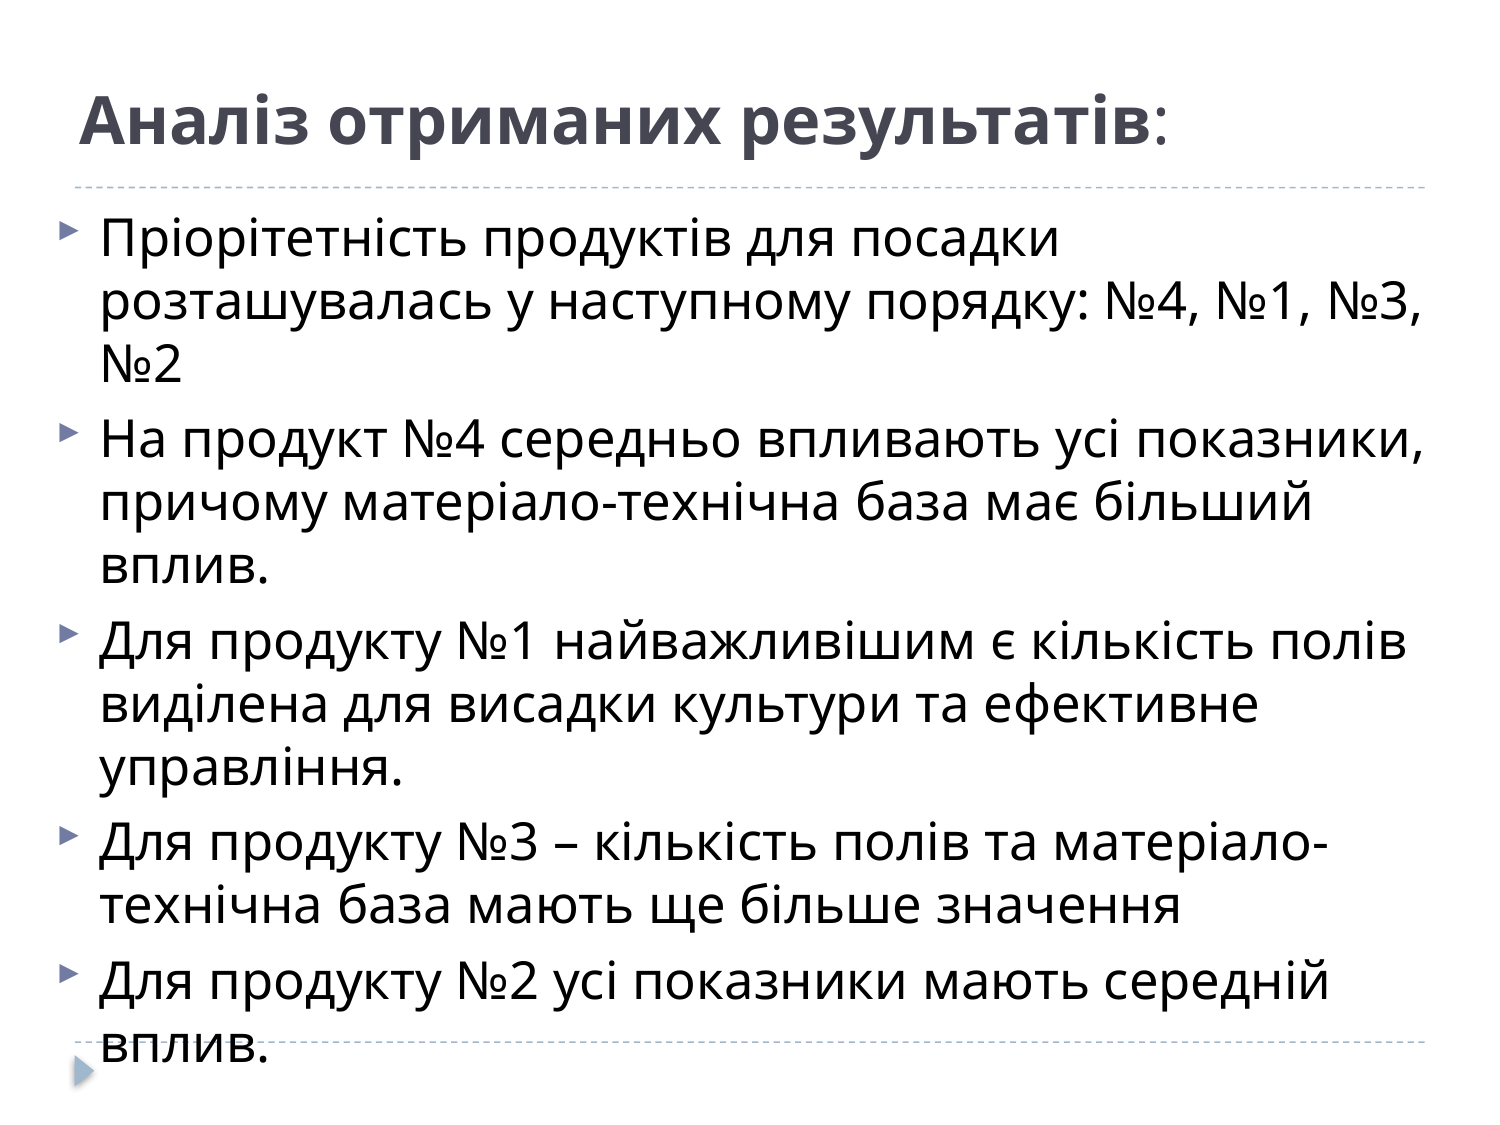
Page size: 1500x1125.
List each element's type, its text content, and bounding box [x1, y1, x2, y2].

title Аналіз отриманих результатів: [64, 0, 1447, 166]
list Пріорітетність продуктів для посадки розташувалась у наступному порядку: №4, №1, №3, №2 На продукт №4 середньо впливають усі показники, причому матеріало-технічна база має більший вплив. Для продукту №1 найважливішим є кількість полів виділена для висадки культури та ефективне управління. Для продукту №3 – кількість полів та матеріало-технічна база мають ще більше значення Для продукту №2 усі показники мають середній вплив. [41, 196, 1459, 1083]
